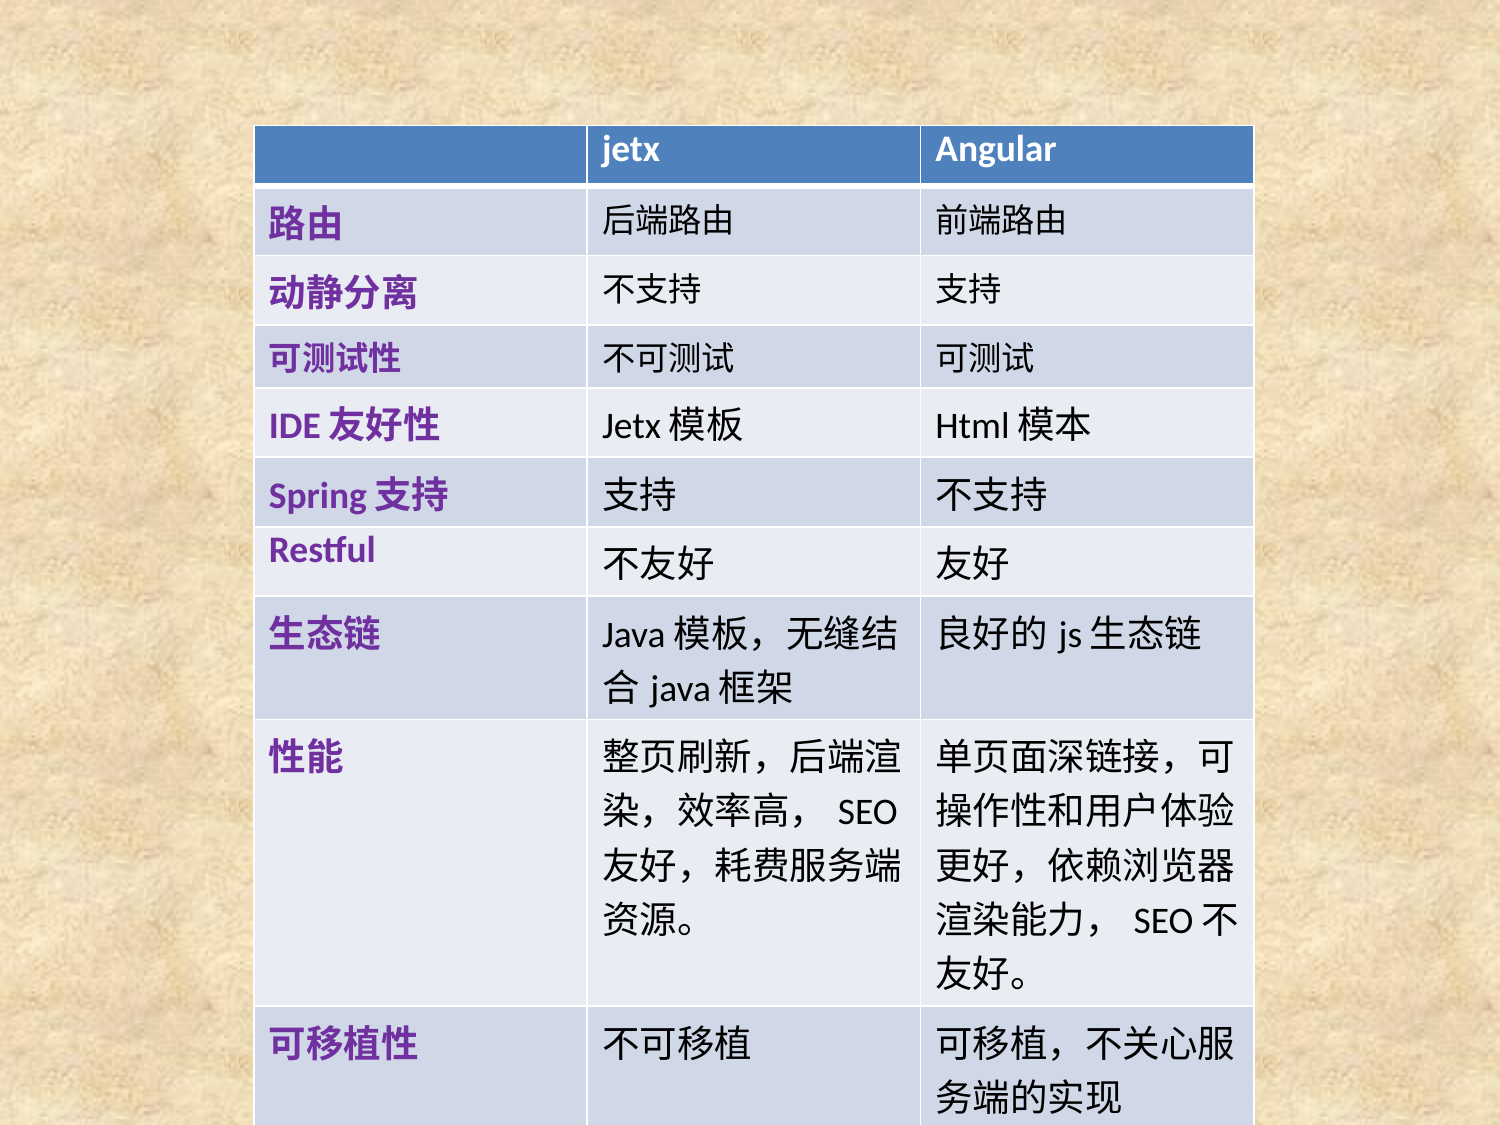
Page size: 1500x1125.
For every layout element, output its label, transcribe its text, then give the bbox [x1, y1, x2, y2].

table_cell 生态链 [255, 597, 586, 719]
table_cell 单页面深链接，可操作性和用户体验更好，依赖浏览器渲染能力，SEO不友好。 [921, 720, 1253, 1005]
table_cell 路由 [255, 189, 586, 255]
table_cell Java模板，无缝结合java框架 [588, 597, 920, 719]
table_cell 可测试性 [255, 326, 586, 387]
table_cell IDE友好性 [255, 389, 586, 456]
table_cell 不支持 [921, 458, 1253, 526]
table_cell Jetx模板 [588, 389, 920, 456]
table_cell 支持 [921, 256, 1253, 324]
table_cell 不可测试 [588, 326, 920, 387]
table_cell 不支持 [588, 256, 920, 324]
table_header Angular [921, 126, 1253, 183]
table_cell 可移植，不关心服务端的实现 [921, 1007, 1253, 1125]
table_cell 不可移植 [588, 1007, 920, 1125]
table_cell Html模本 [921, 389, 1253, 456]
table_cell 动静分离 [255, 256, 586, 324]
table_cell 整页刷新，后端渲染，效率高，SEO友好，耗费服务端资源。 [588, 720, 920, 1005]
table_cell 性能 [255, 720, 586, 1005]
table_cell 可测试 [921, 326, 1253, 387]
table_header [255, 126, 586, 183]
table_cell 后端路由 [588, 189, 920, 255]
picture [0, 0, 1500, 1125]
table_cell 前端路由 [921, 189, 1253, 255]
table_cell 支持 [588, 458, 920, 526]
table_cell Spring支持 [255, 458, 586, 526]
table_cell 良好的js生态链 [921, 597, 1253, 719]
table_header jetx [588, 126, 920, 183]
table_cell 可移植性 [255, 1007, 586, 1125]
table_cell 不友好 [588, 528, 920, 595]
table_cell Restful [255, 528, 586, 595]
table_cell 友好 [921, 528, 1253, 595]
